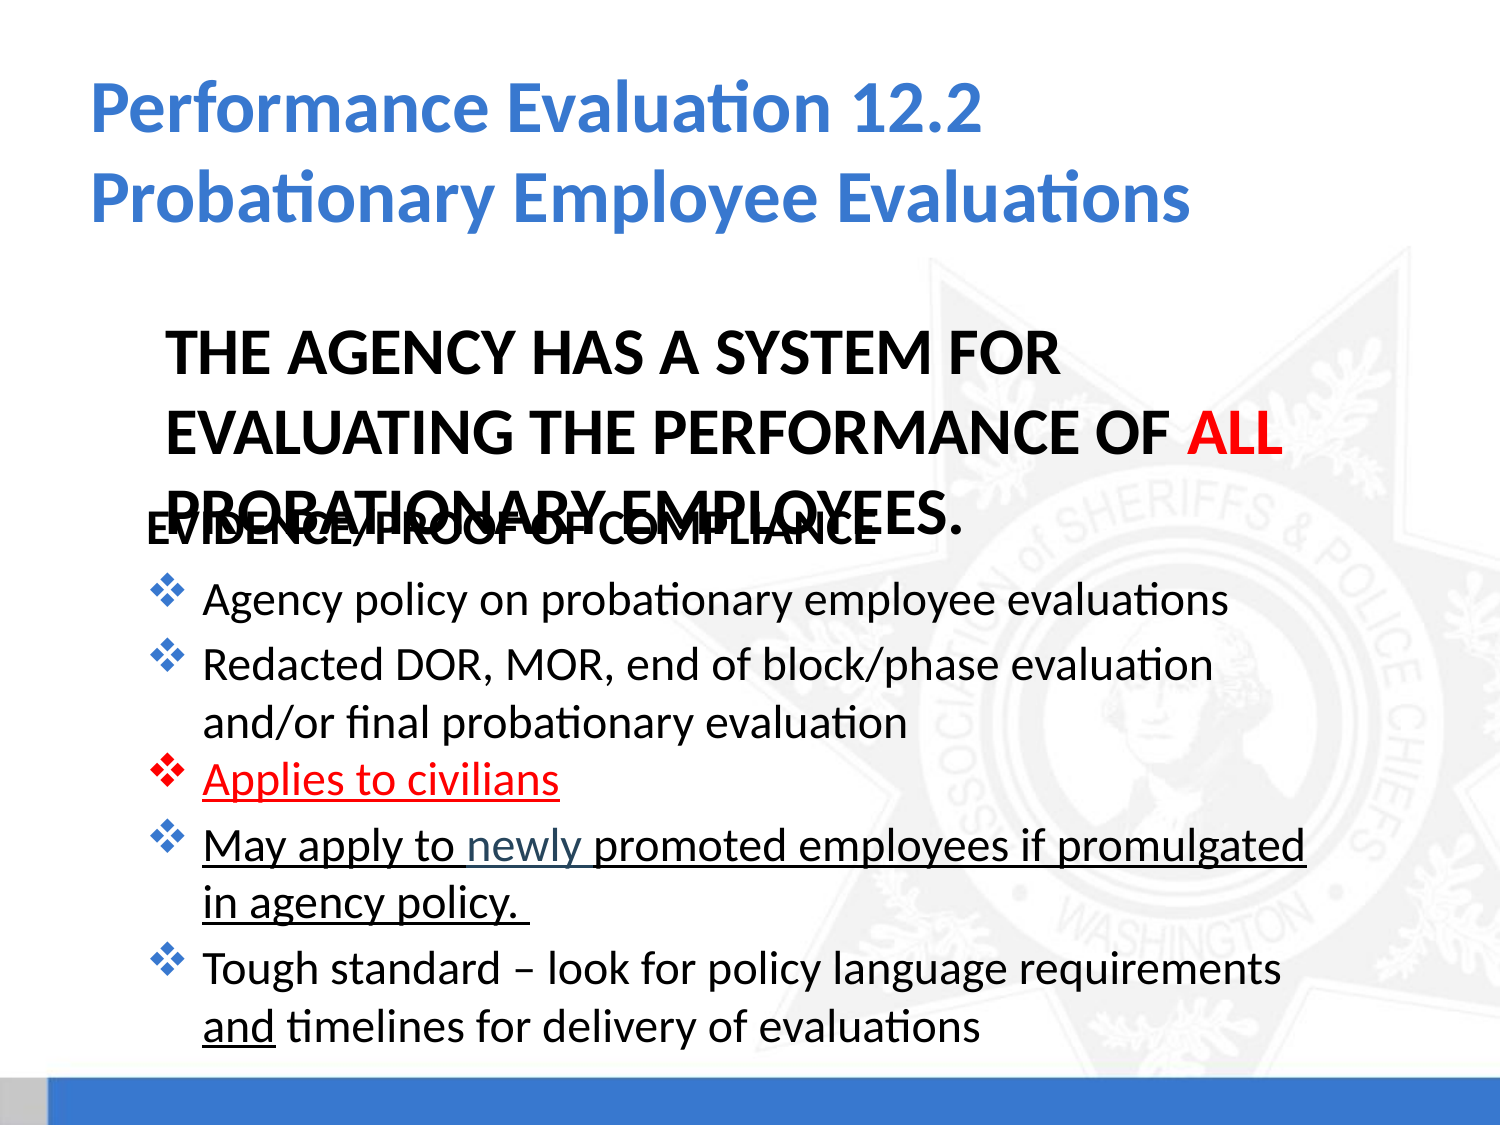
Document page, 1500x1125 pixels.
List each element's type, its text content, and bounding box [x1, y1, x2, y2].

picture [0, 0, 1500, 1125]
title Performance Evaluation 12.2 Probationary Employee Evaluations [75, 50, 1425, 238]
text_box Evidence/Proof of Compliance Agency policy on probationary employee evaluations Redacted DOR, MOR, end of block/phase evaluation and/or final probationary evaluation Applies to civilians May apply to newly promoted employees if promulgated in agency policy. Tough standard – look for policy language requirements and timelines for delivery of evaluations [131, 457, 1332, 1060]
subtitle The agency has a system for evaluating the performance of all probationary employees. [150, 299, 1313, 457]
